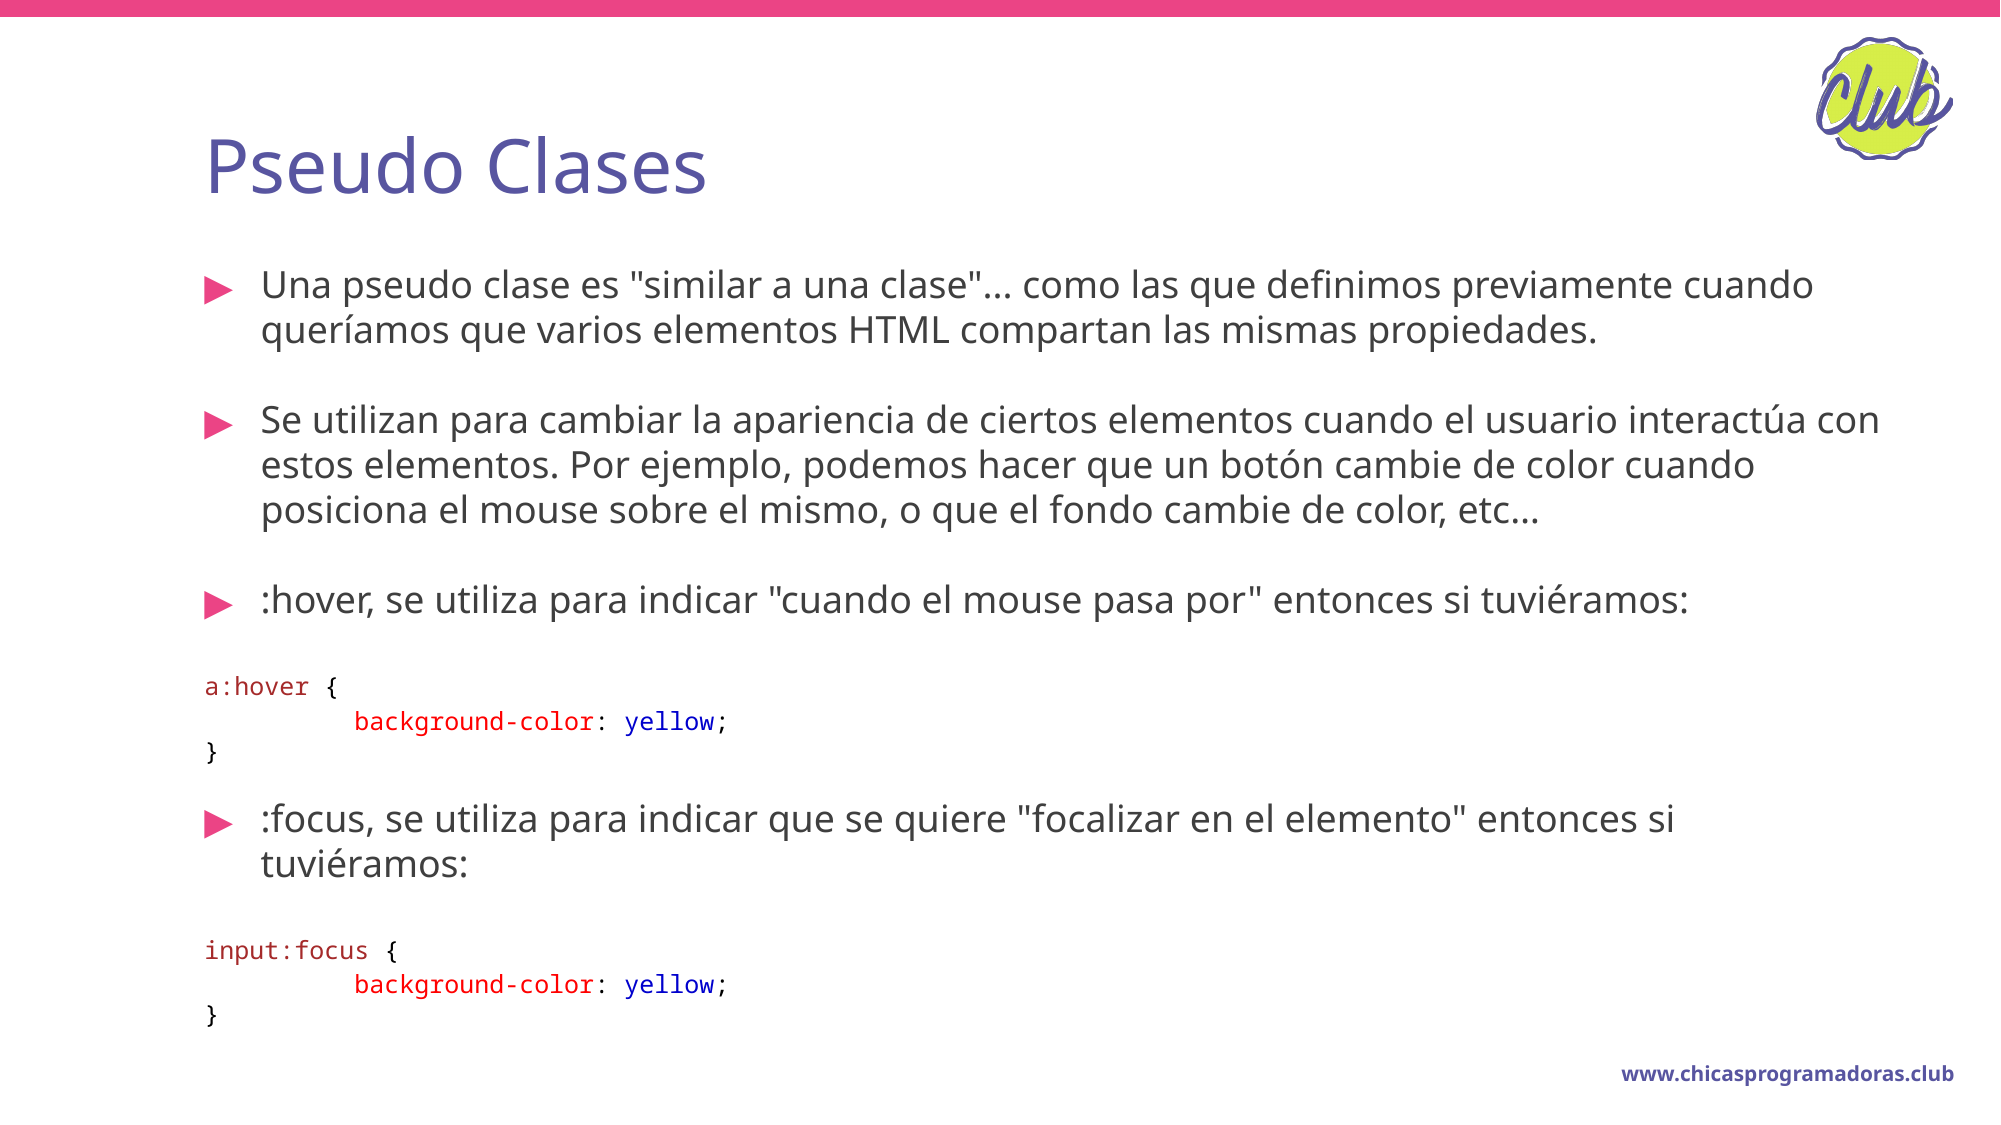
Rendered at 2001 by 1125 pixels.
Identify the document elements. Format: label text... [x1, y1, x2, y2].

footer www.chicasprogramadoras.club [1336, 1048, 1970, 1099]
list Una pseudo clase es "similar a una clase"... como las que definimos previamente cuando queríamos que varios elementos HTML compartan las mismas propiedades. Se utilizan para cambiar la apariencia de ciertos elementos cuando el usuario interactúa con estos elementos. Por ejemplo, podemos hacer que un botón cambie de color cuando posiciona el mouse sobre el mismo, o que el fondo cambie de color, etc… :hover, se utiliza para indicar "cuando el mouse pasa por" entonces si tuviéramos: a:hover { background-color: yellow; } :focus, se utiliza para indicar que se quiere "focalizar en el elemento" entonces si tuviéramos: input:focus { background-color: yellow; } [189, 253, 1898, 876]
picture [1816, 37, 1953, 160]
title Pseudo Clases [189, 105, 1627, 222]
